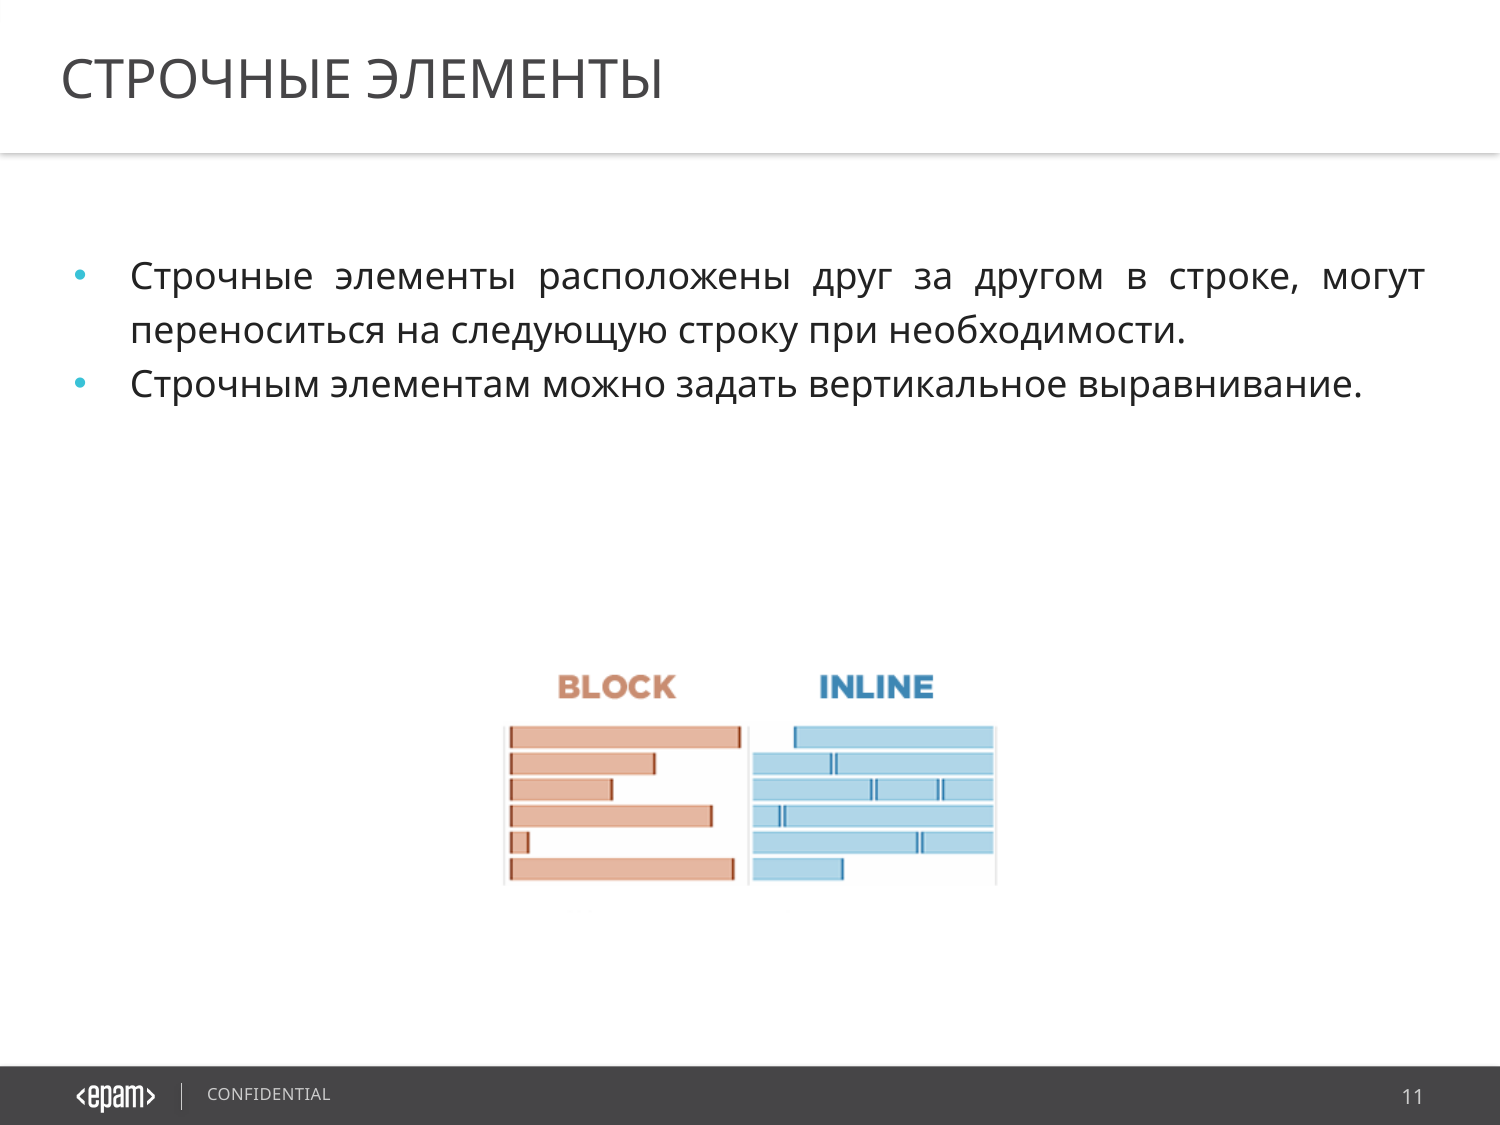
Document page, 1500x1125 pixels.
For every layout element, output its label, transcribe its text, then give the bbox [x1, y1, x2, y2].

list СТРОЧНЫЕ ЭЛЕМЕНТЫ [0, 0, 1500, 153]
picture [268, 562, 1232, 1010]
picture [76, 1085, 155, 1113]
list Строчные элементы расположены друг за другом в строке, могут переноситься на следующую строку при необходимости. Строчным элементам можно задать вертикальное выравнивание. [58, 235, 1442, 422]
